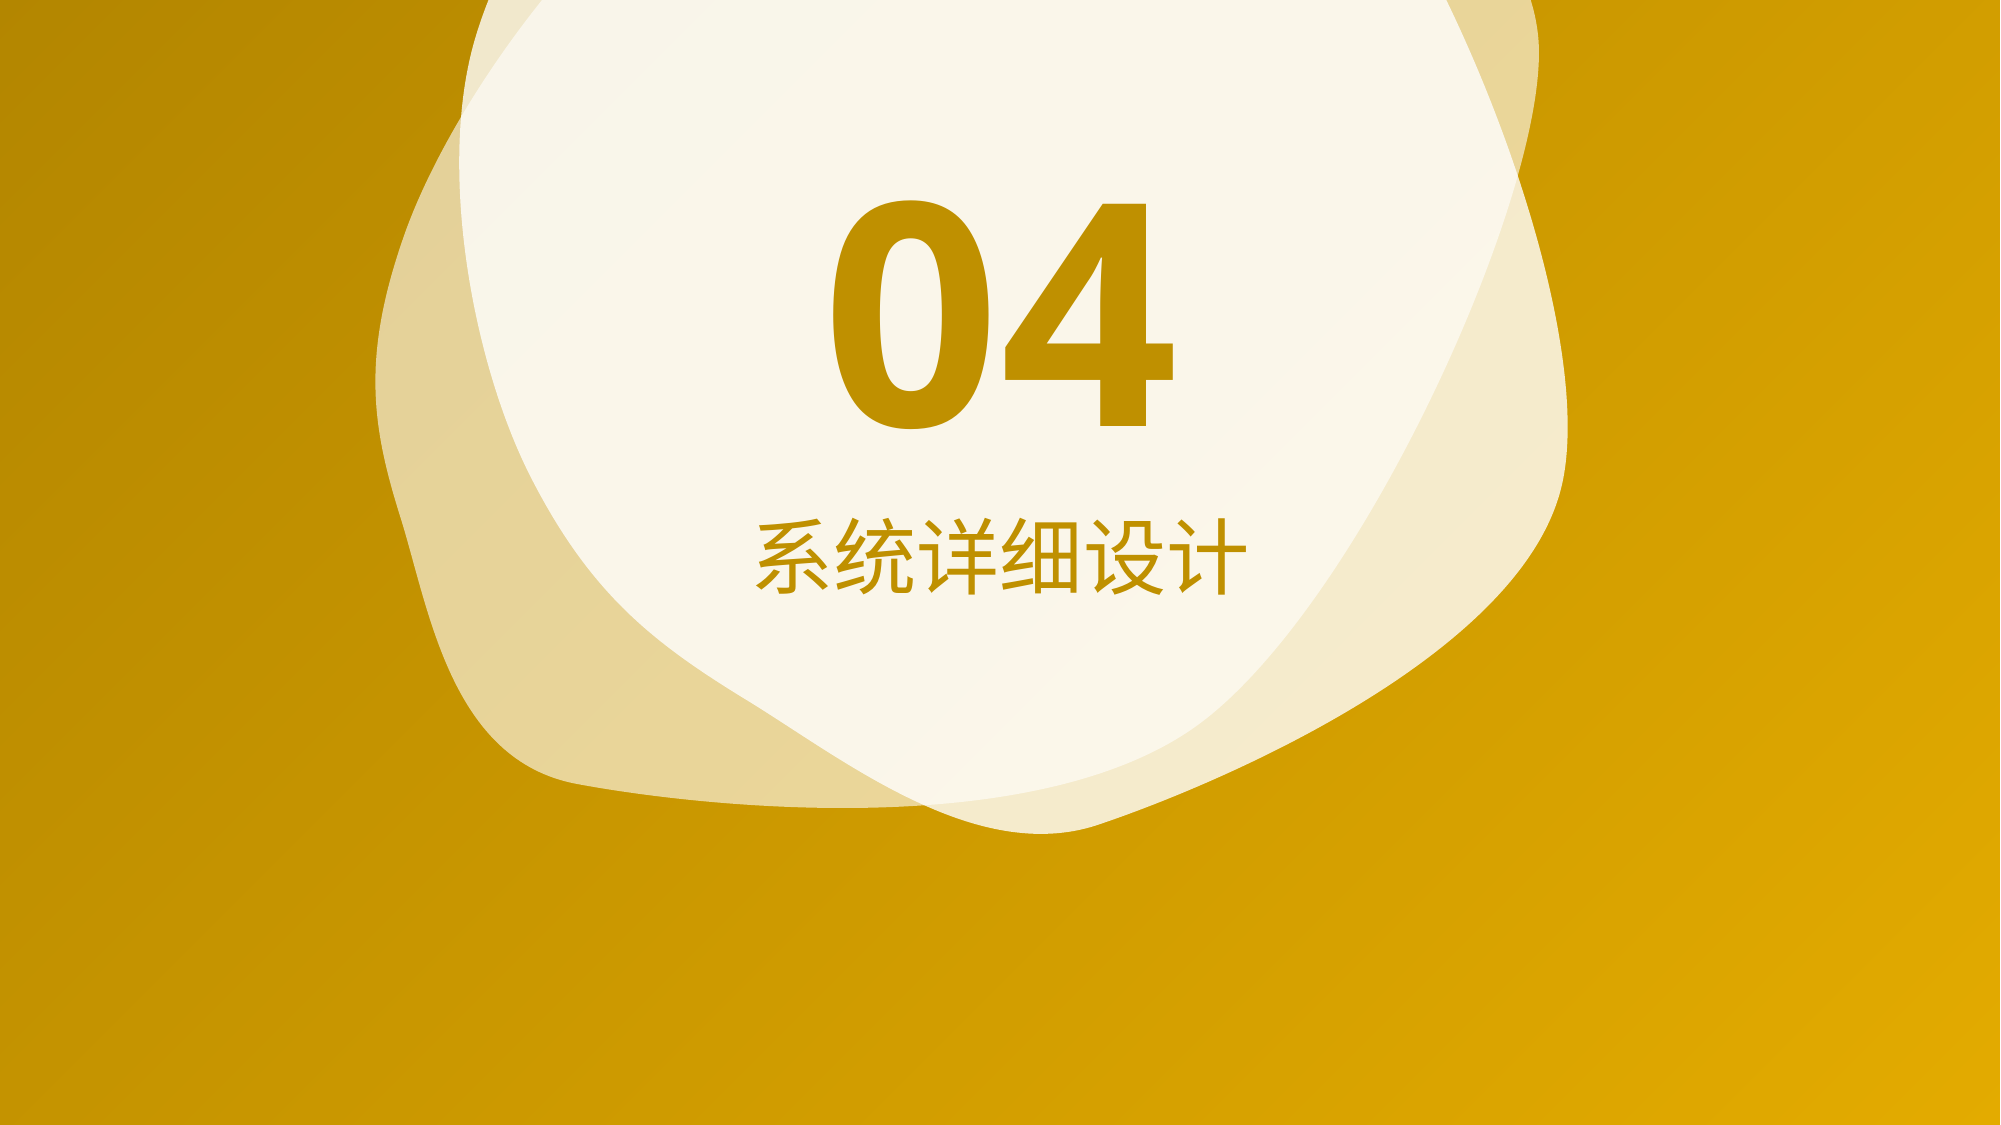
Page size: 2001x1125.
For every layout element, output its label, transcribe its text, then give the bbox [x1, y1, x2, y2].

list 04 [761, 108, 1239, 497]
list 系统详细设计 [610, 497, 1389, 633]
